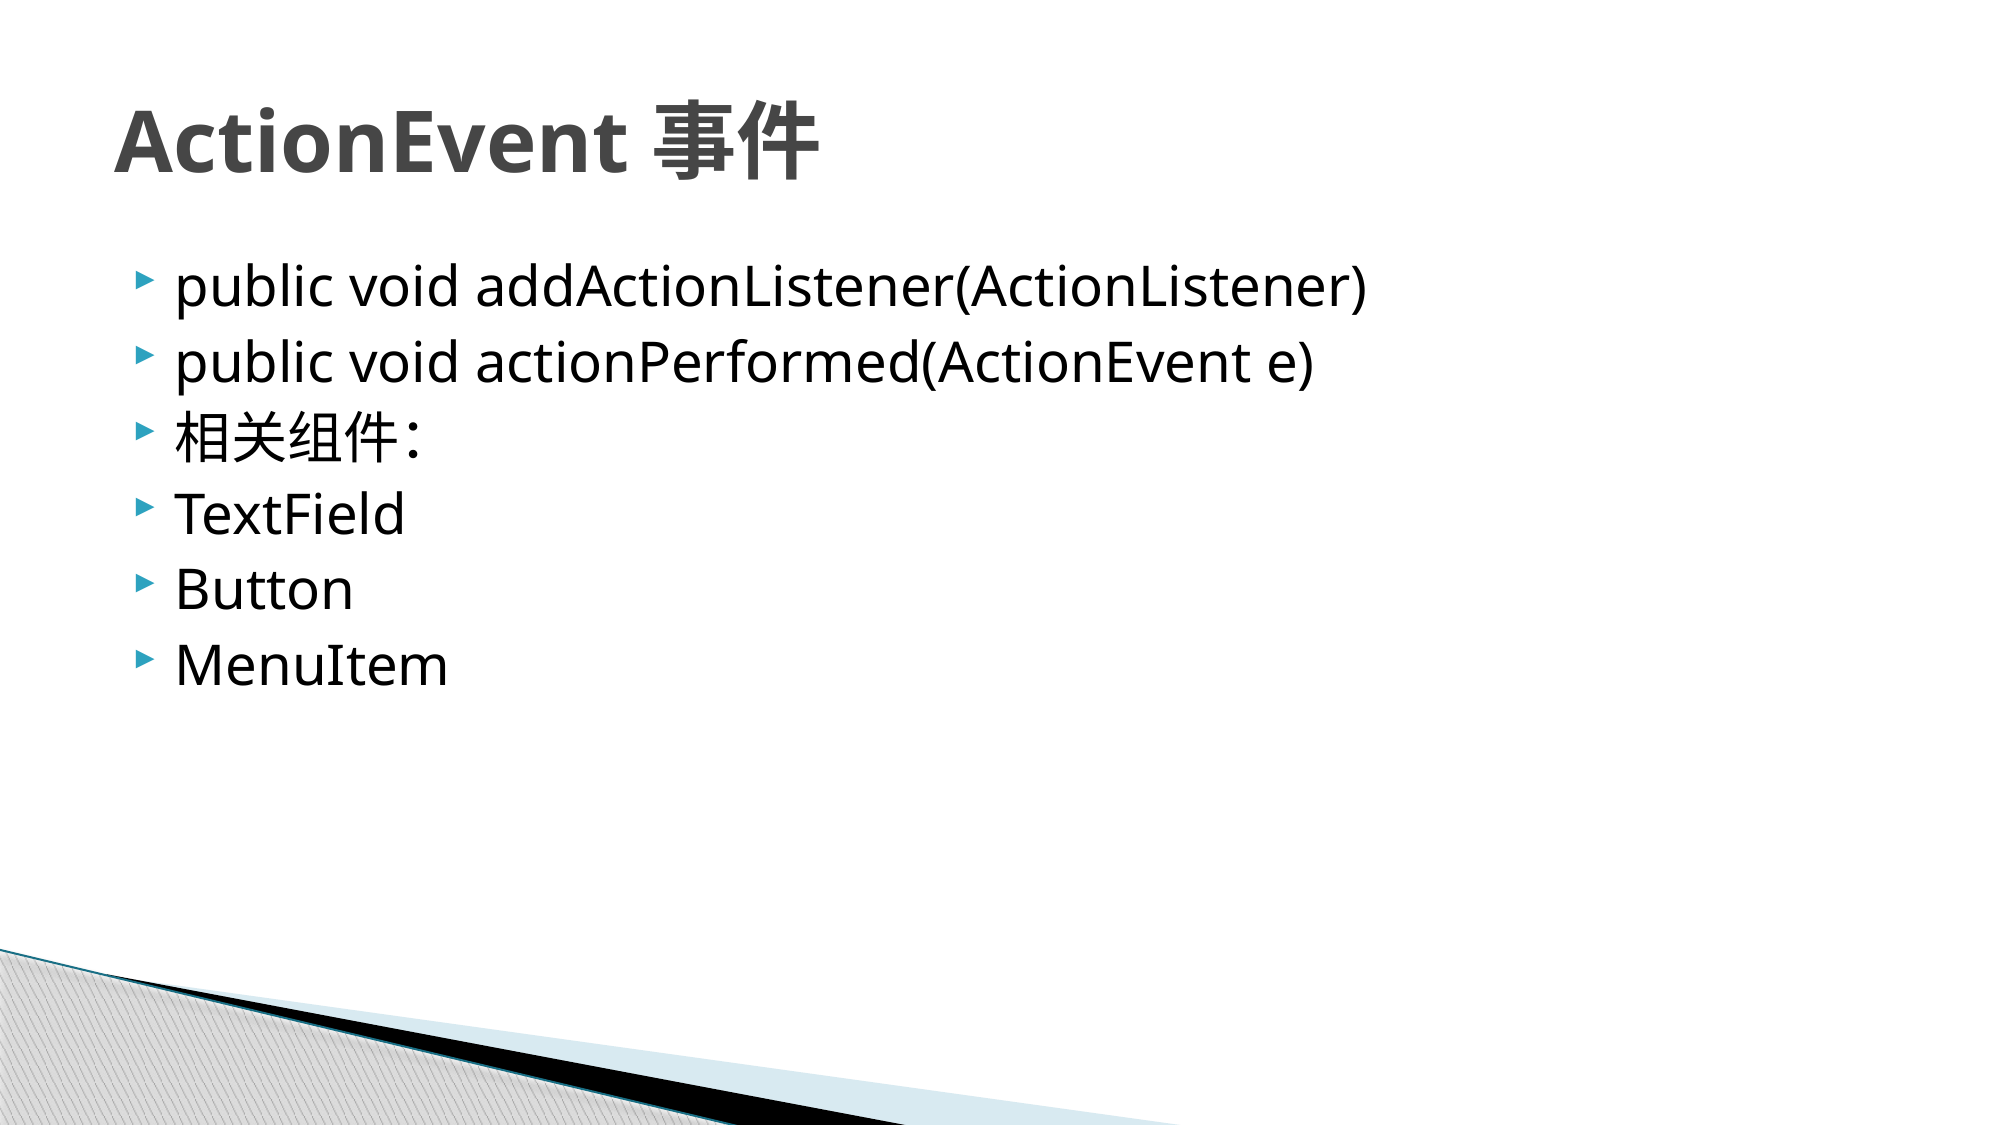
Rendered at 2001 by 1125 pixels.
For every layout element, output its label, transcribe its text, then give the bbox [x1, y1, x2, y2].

list public void addActionListener(ActionListener) public void actionPerformed(ActionEvent e) 相关组件： TextField Button MenuItem [99, 243, 1900, 986]
title ActionEvent事件 [99, 45, 1900, 233]
